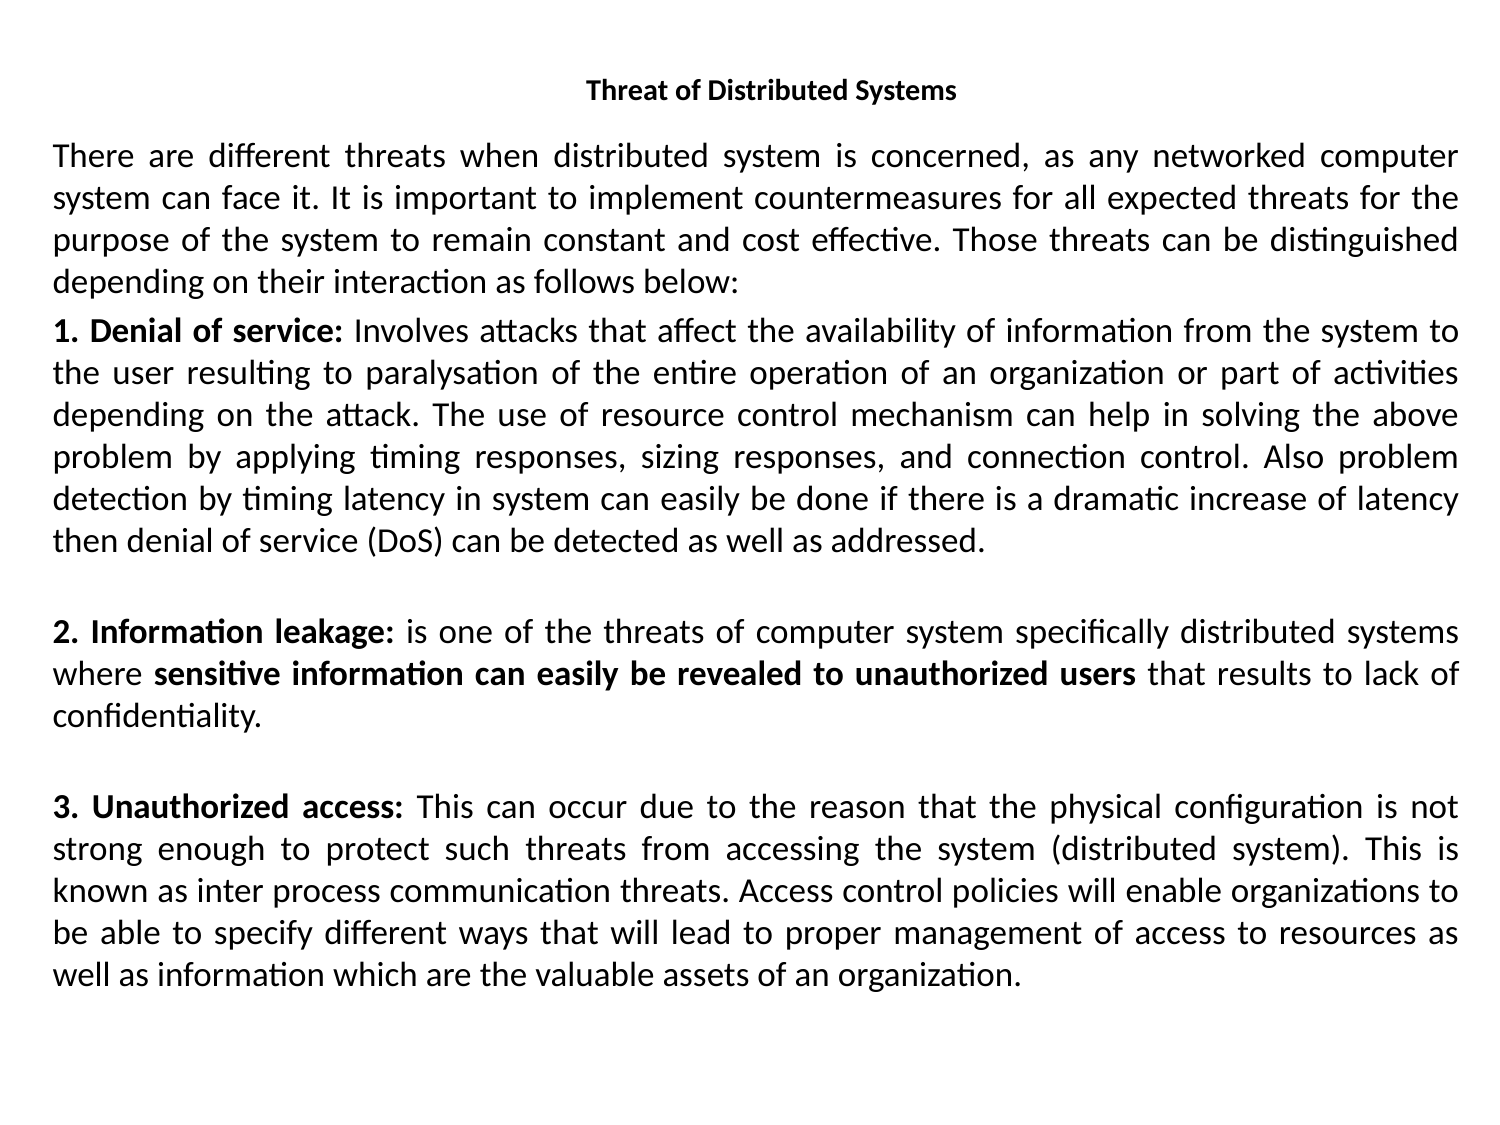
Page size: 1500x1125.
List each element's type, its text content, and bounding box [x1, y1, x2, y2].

list There are different threats when distributed system is concerned, as any networked computer system can face it. It is important to implement countermeasures for all expected threats for the purpose of the system to remain constant and cost effective. Those threats can be distinguished depending on their interaction as follows below: 1. Denial of service: Involves attacks that affect the availability of information from the system to the user resulting to paralysation of the entire operation of an organization or part of activities depending on the attack. The use of resource control mechanism can help in solving the above problem by applying timing responses, sizing responses, and connection control. Also problem detection by timing latency in system can easily be done if there is a dramatic increase of latency then denial of service (DoS) can be detected as well as addressed. 2. Information leakage: is one of the threats of computer system specifically distributed systems where sensitive information can easily be revealed to unauthorized users that results to lack of confidentiality. 3. Unauthorized access: This can occur due to the reason that the physical configuration is not strong enough to protect such threats from accessing the system (distributed system). This is known as inter process communication threats. Access control policies will enable organizations to be able to specify different ways that will lead to proper management of access to resources as well as information which are the valuable assets of an organization. [37, 125, 1475, 1125]
title Threat of Distributed Systems [99, 62, 1450, 125]
